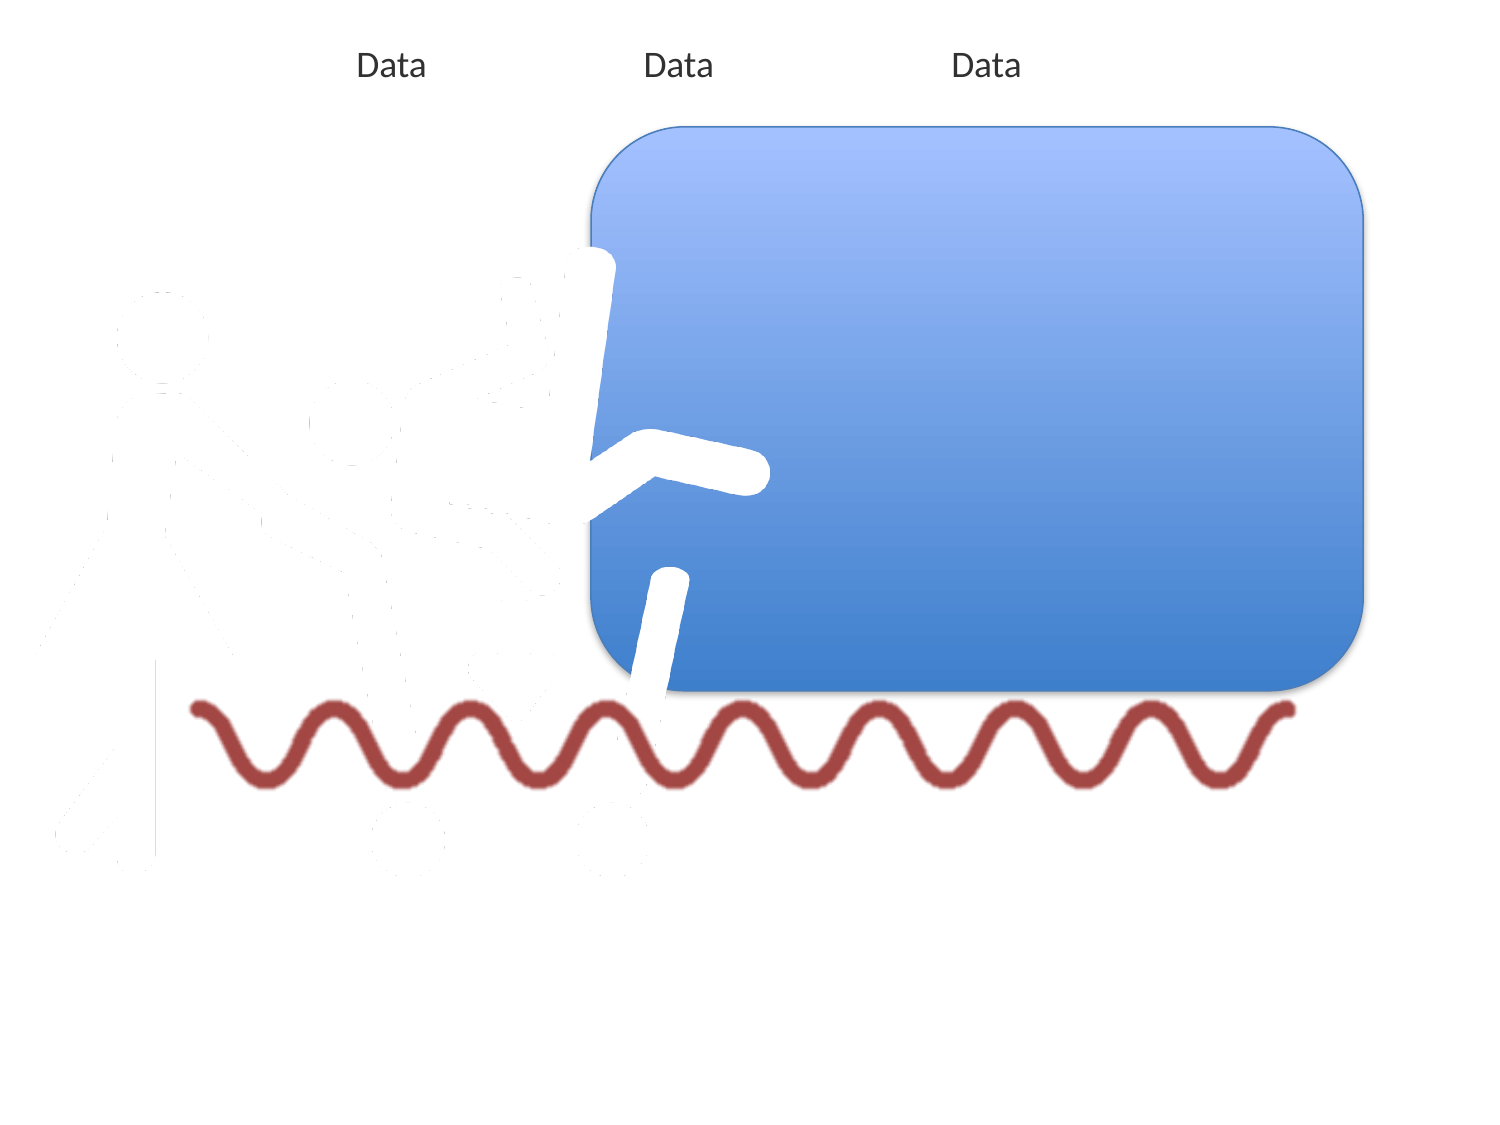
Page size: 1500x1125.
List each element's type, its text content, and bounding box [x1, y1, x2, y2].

text_box Data [925, 32, 1048, 93]
picture [31, 244, 1325, 881]
text_box [590, 126, 1364, 671]
text_box Data [618, 32, 740, 93]
text_box Data [331, 32, 453, 93]
